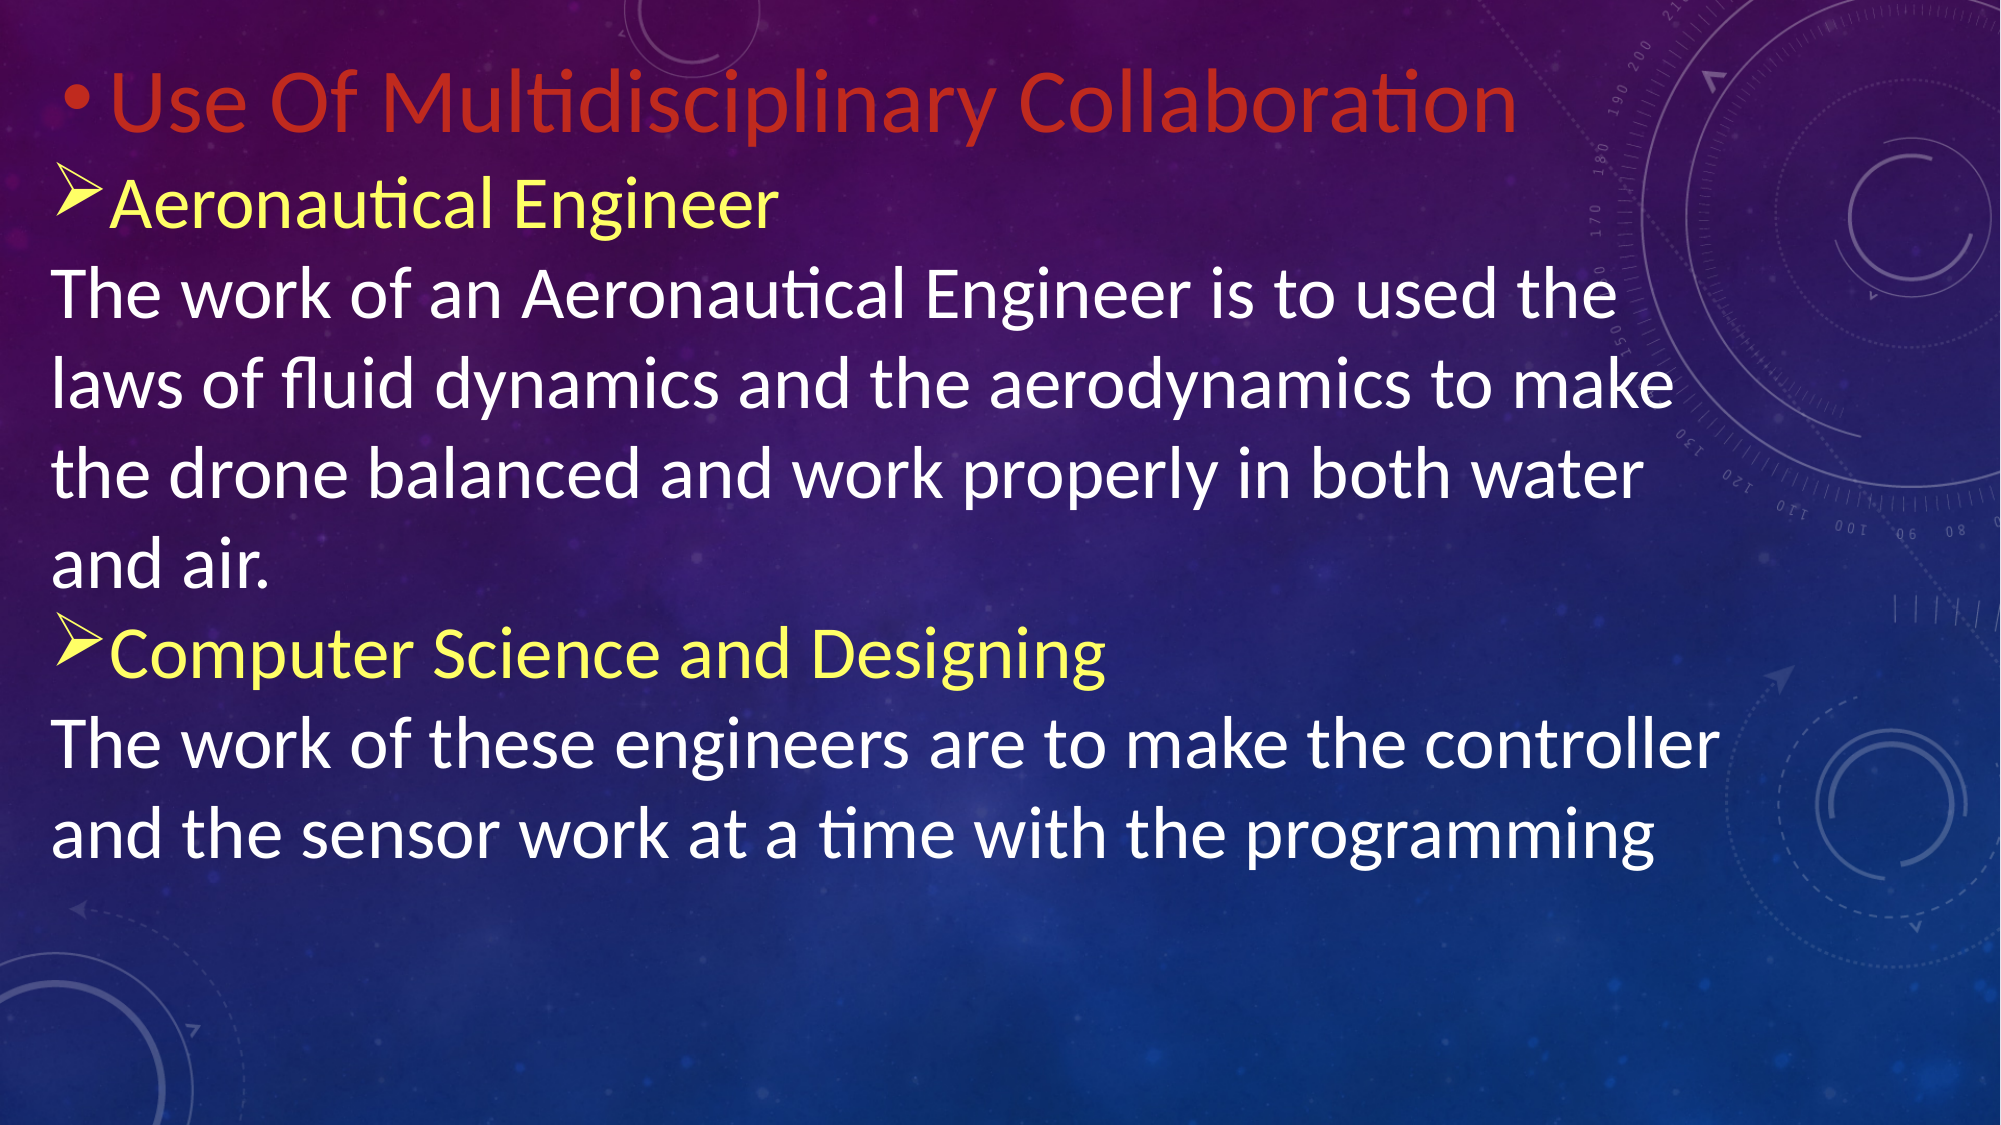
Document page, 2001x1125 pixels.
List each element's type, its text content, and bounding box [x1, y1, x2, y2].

picture [0, 0, 2001, 1125]
text_box Aeronautical Engineer The work of an Aeronautical Engineer is to used the laws of fluid dynamics and the aerodynamics to make the drone balanced and work properly in both water and air. Computer Science and Designing The work of these engineers are to make the controller and the sensor work at a time with the programming [35, 146, 1754, 881]
text_box Use Of Multidisciplinary Collaboration [47, 33, 1953, 159]
